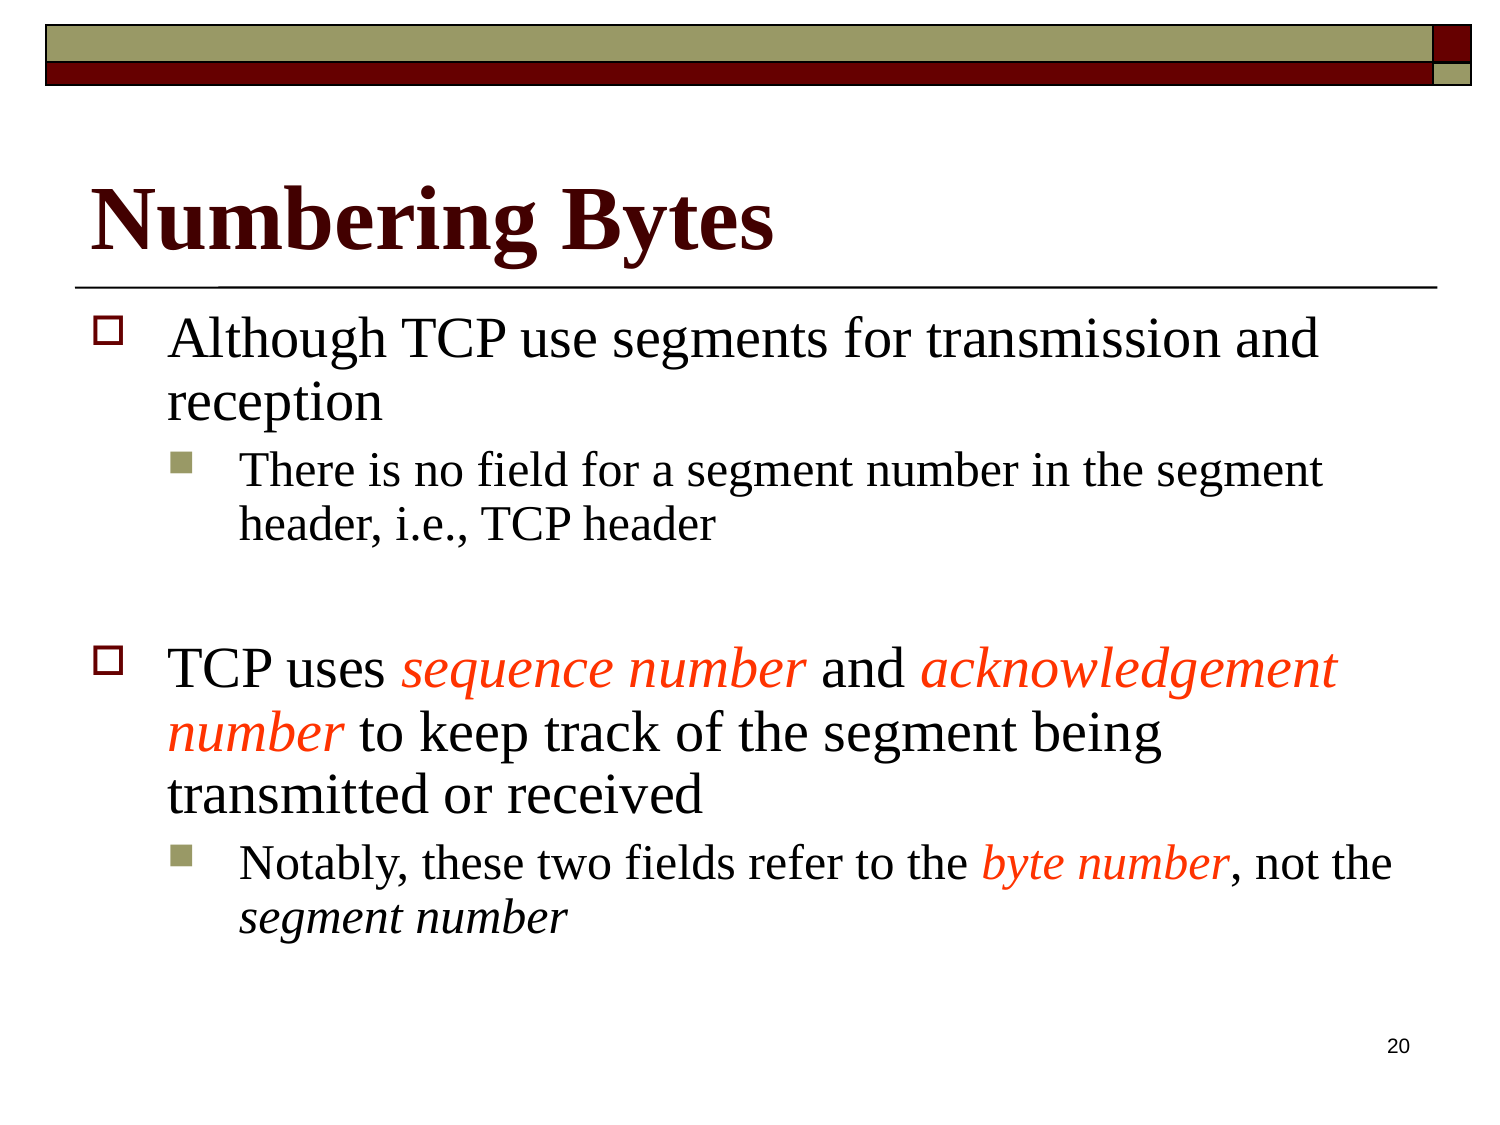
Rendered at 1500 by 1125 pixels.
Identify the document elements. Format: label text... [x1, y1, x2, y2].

list Although TCP use segments for transmission and reception There is no field for a segment number in the segment header, i.e., TCP header TCP uses sequence number and acknowledgement number to keep track of the segment being transmitted or received Notably, these two fields refer to the byte number, not the segment number [74, 299, 1426, 1006]
title Numbering Bytes [74, 87, 1426, 276]
slide_number 20 [1112, 1024, 1426, 1101]
